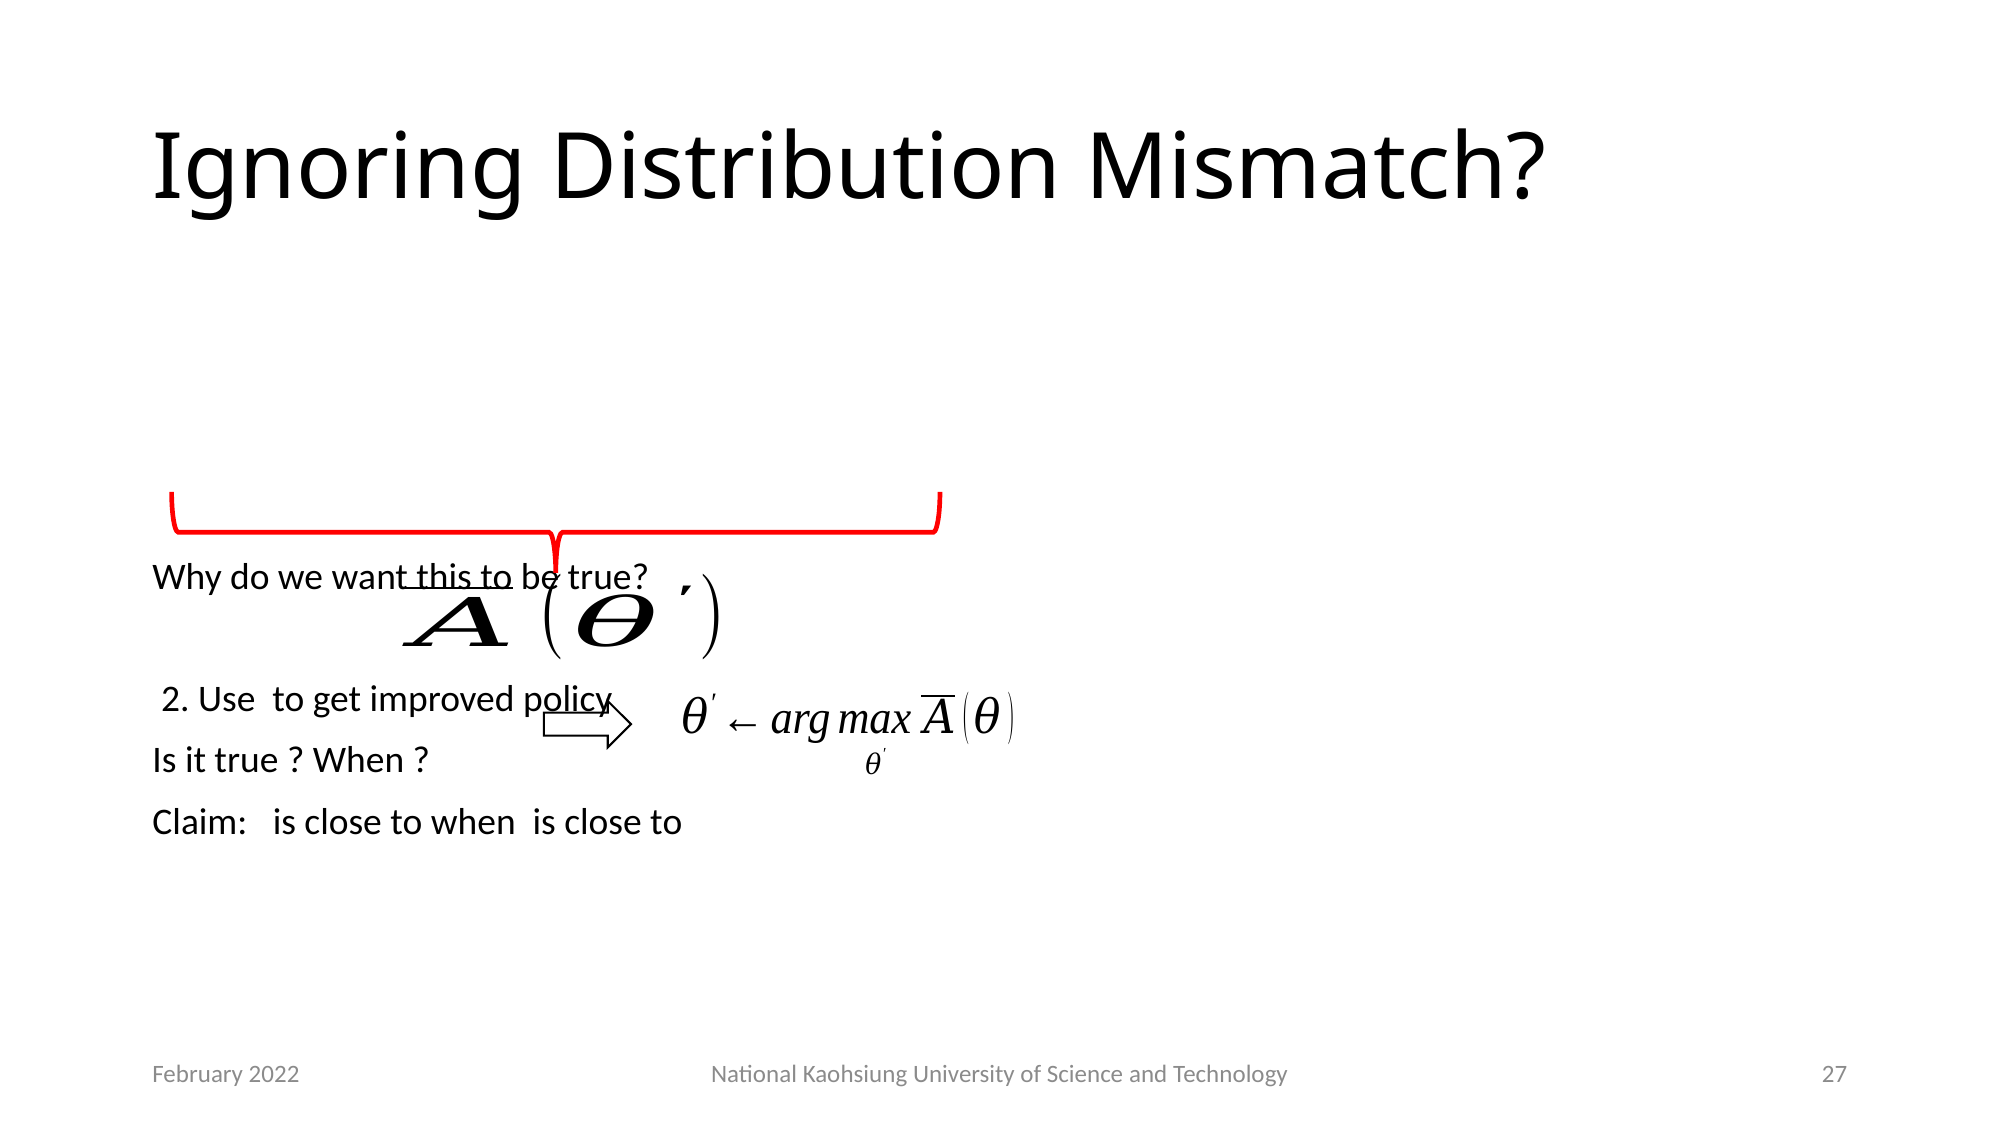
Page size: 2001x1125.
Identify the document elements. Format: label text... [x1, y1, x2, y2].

title Ignoring Distribution Mismatch? [137, 59, 1863, 278]
slide_number 27 [1412, 1042, 1863, 1103]
text_box [542, 698, 633, 750]
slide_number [137, 1042, 588, 1103]
text_box [171, 491, 941, 573]
footer National Kaohsiung University of Science and Technology [662, 1042, 1338, 1103]
